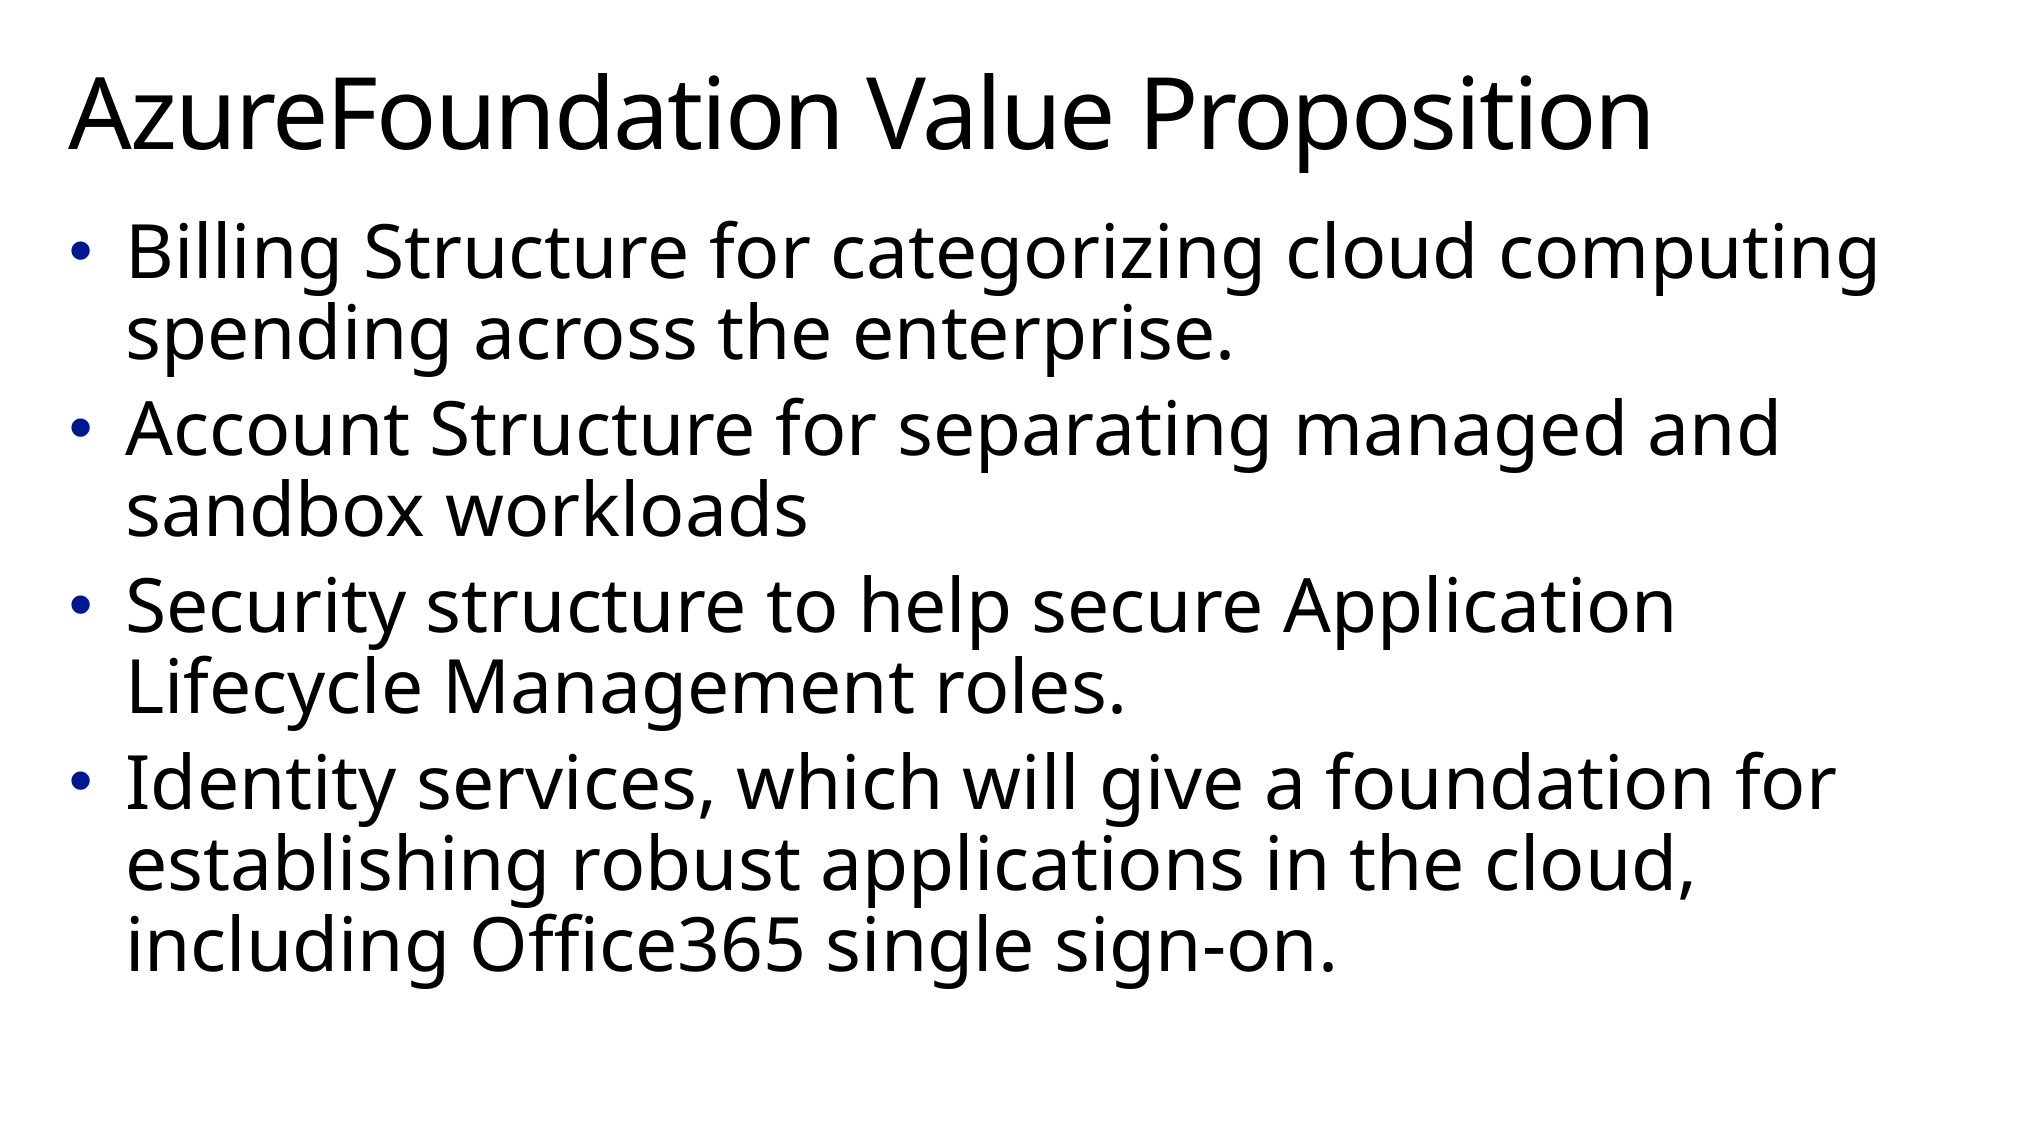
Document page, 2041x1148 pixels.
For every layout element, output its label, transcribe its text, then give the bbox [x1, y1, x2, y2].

list Billing Structure for categorizing cloud computing spending across the enterprise. Account Structure for separating managed and sandbox workloads Security structure to help secure Application Lifecycle Management roles. Identity services, which will give a foundation for establishing robust applications in the cloud, including Office365 single sign-on. [45, 199, 1996, 1120]
title AzureFoundation Value Proposition [45, 48, 1996, 199]
